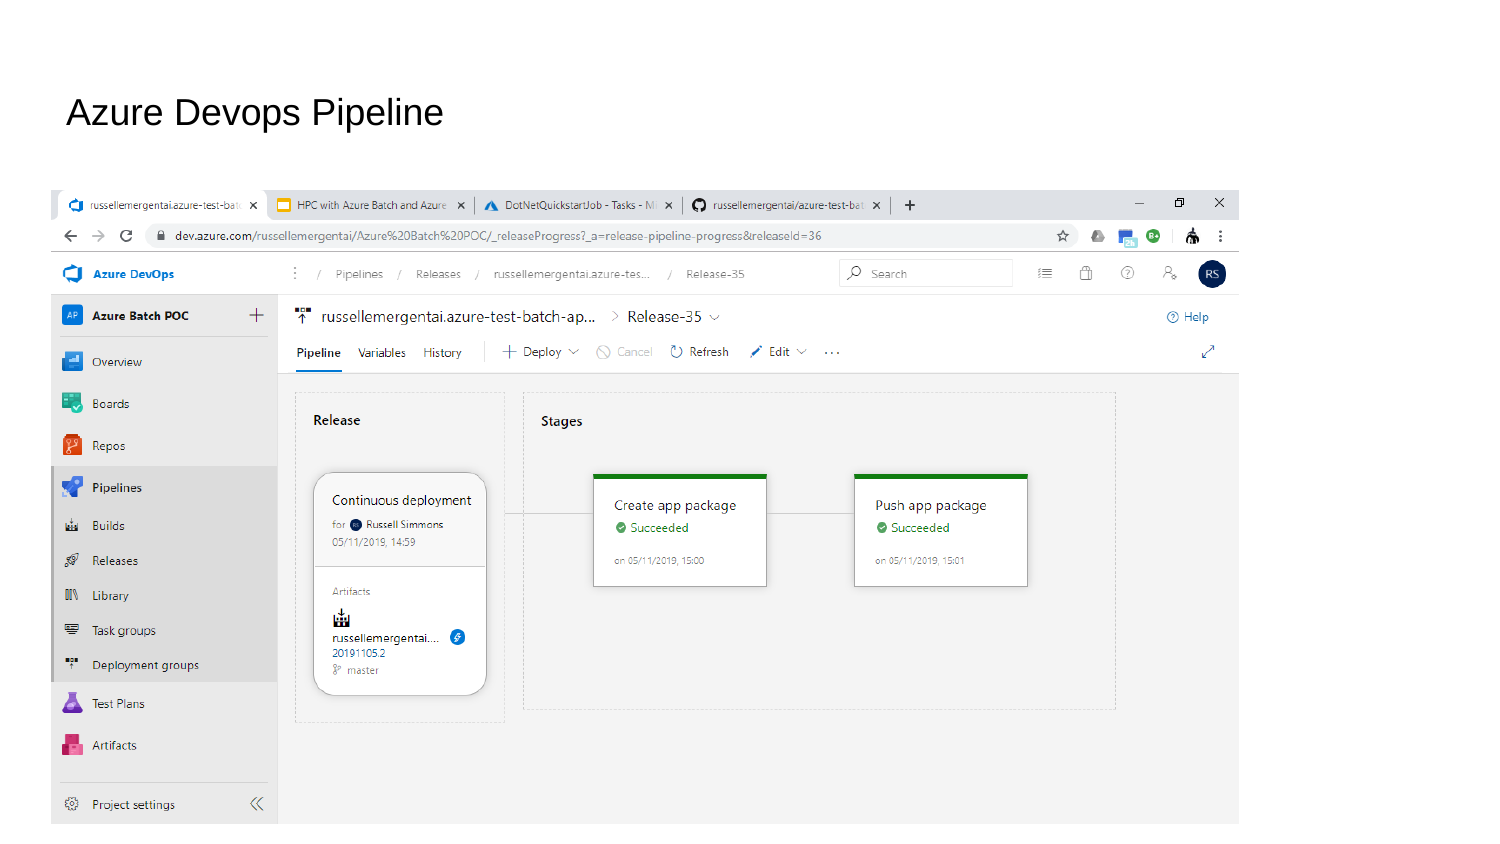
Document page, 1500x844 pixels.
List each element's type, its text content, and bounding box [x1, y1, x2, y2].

picture [50, 190, 1239, 824]
title Azure Devops Pipeline [51, 72, 1449, 167]
